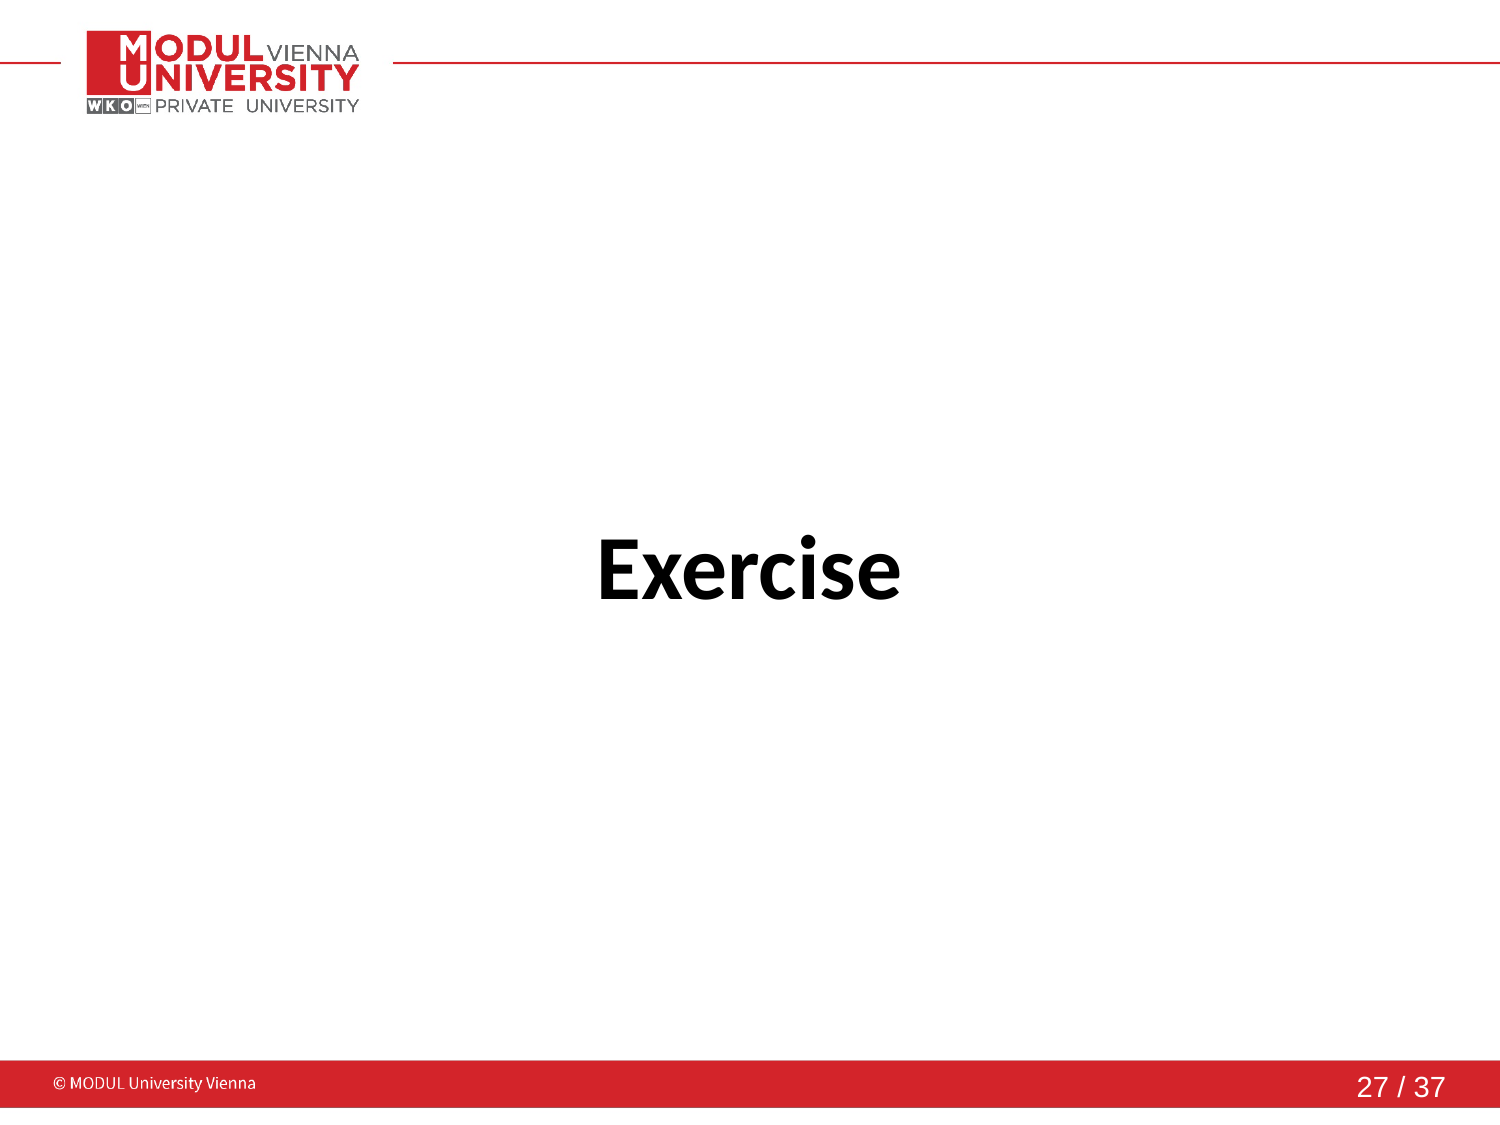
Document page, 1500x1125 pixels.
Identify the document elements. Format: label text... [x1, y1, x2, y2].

picture [0, 0, 1500, 1125]
list [375, 55, 1425, 135]
title Exercise [75, 468, 1425, 657]
